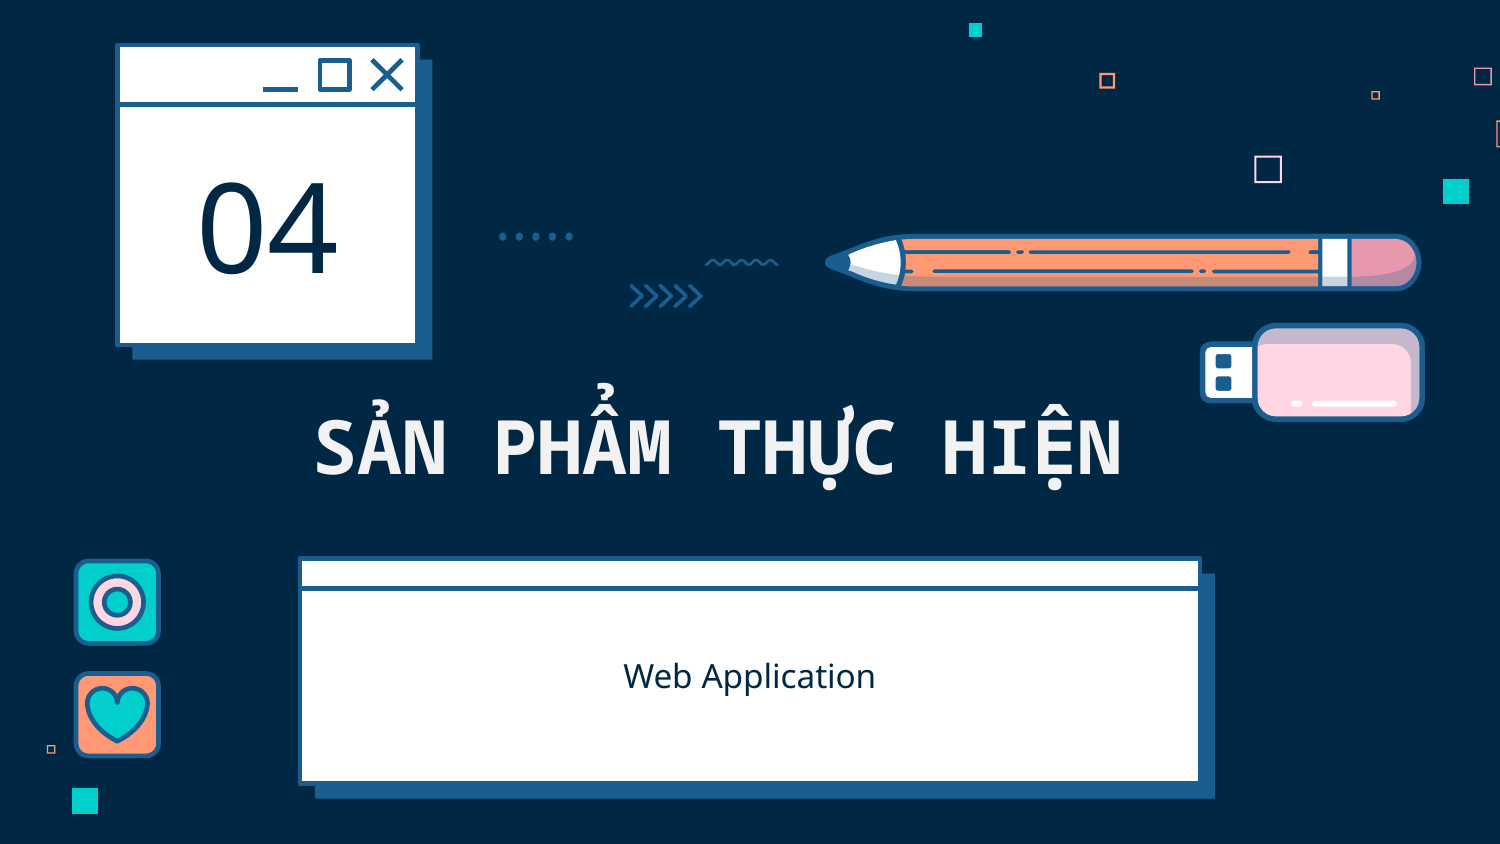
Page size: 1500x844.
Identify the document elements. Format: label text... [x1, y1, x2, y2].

text_box [515, 232, 523, 241]
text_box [75, 673, 159, 757]
text_box [673, 284, 688, 308]
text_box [116, 44, 433, 360]
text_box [1262, 259, 1363, 486]
text_box [565, 232, 573, 241]
title SẢN PHẨM THỰC HIỆN [267, 369, 1168, 520]
text_box [532, 232, 540, 241]
text_box [643, 284, 659, 308]
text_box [299, 558, 1216, 799]
text_box [658, 283, 674, 308]
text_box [75, 560, 159, 644]
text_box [823, 233, 1425, 292]
text_box [704, 258, 779, 267]
text_box [548, 232, 556, 241]
text_box [629, 284, 644, 308]
text_box [688, 284, 703, 308]
text_box [499, 232, 507, 241]
